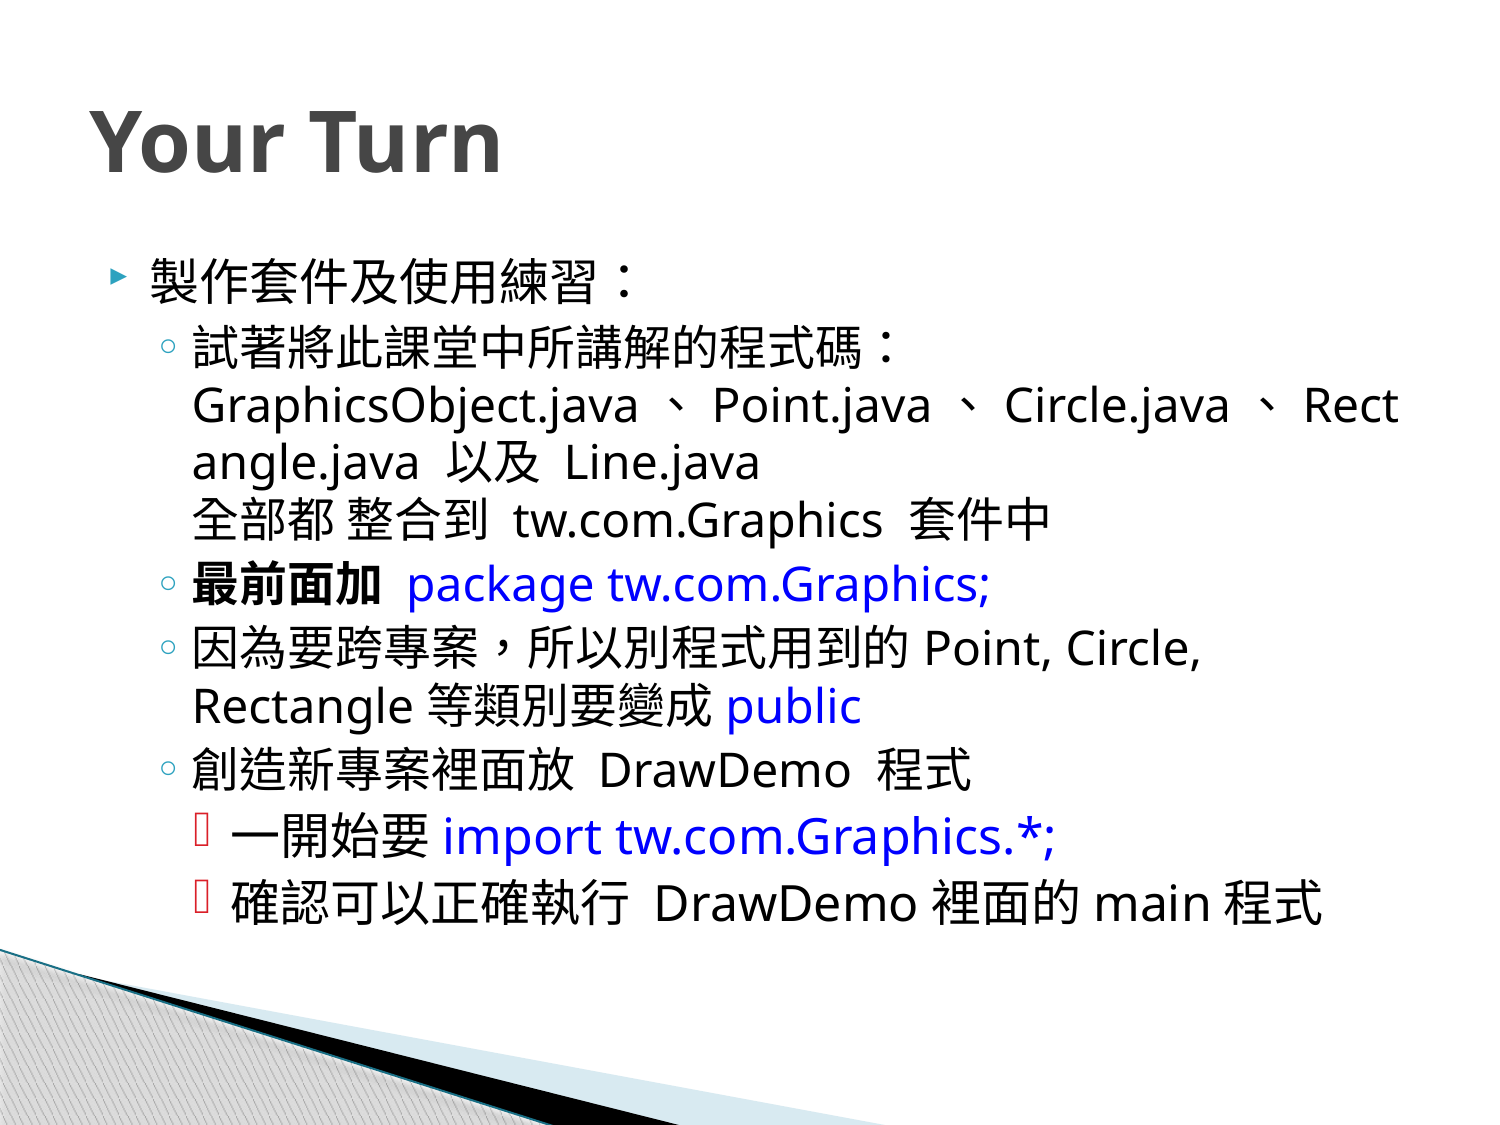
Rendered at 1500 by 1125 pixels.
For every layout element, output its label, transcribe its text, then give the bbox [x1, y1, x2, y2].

title Your Turn [75, 45, 1425, 233]
list 製作套件及使用練習： 試著將此課堂中所講解的程式碼：GraphicsObject.java、Point.java、Circle.java、Rectangle.java 以及 Line.java 全部都 整合到 tw.com.Graphics 套件中 最前面加 package tw.com.Graphics; 因為要跨專案，所以別程式用到的Point, Circle, Rectangle等類別要變成public 創造新專案裡面放 DrawDemo 程式 一開始要import tw.com.Graphics.*; 確認可以正確執行 DrawDemo裡面的main程式 [75, 243, 1425, 986]
